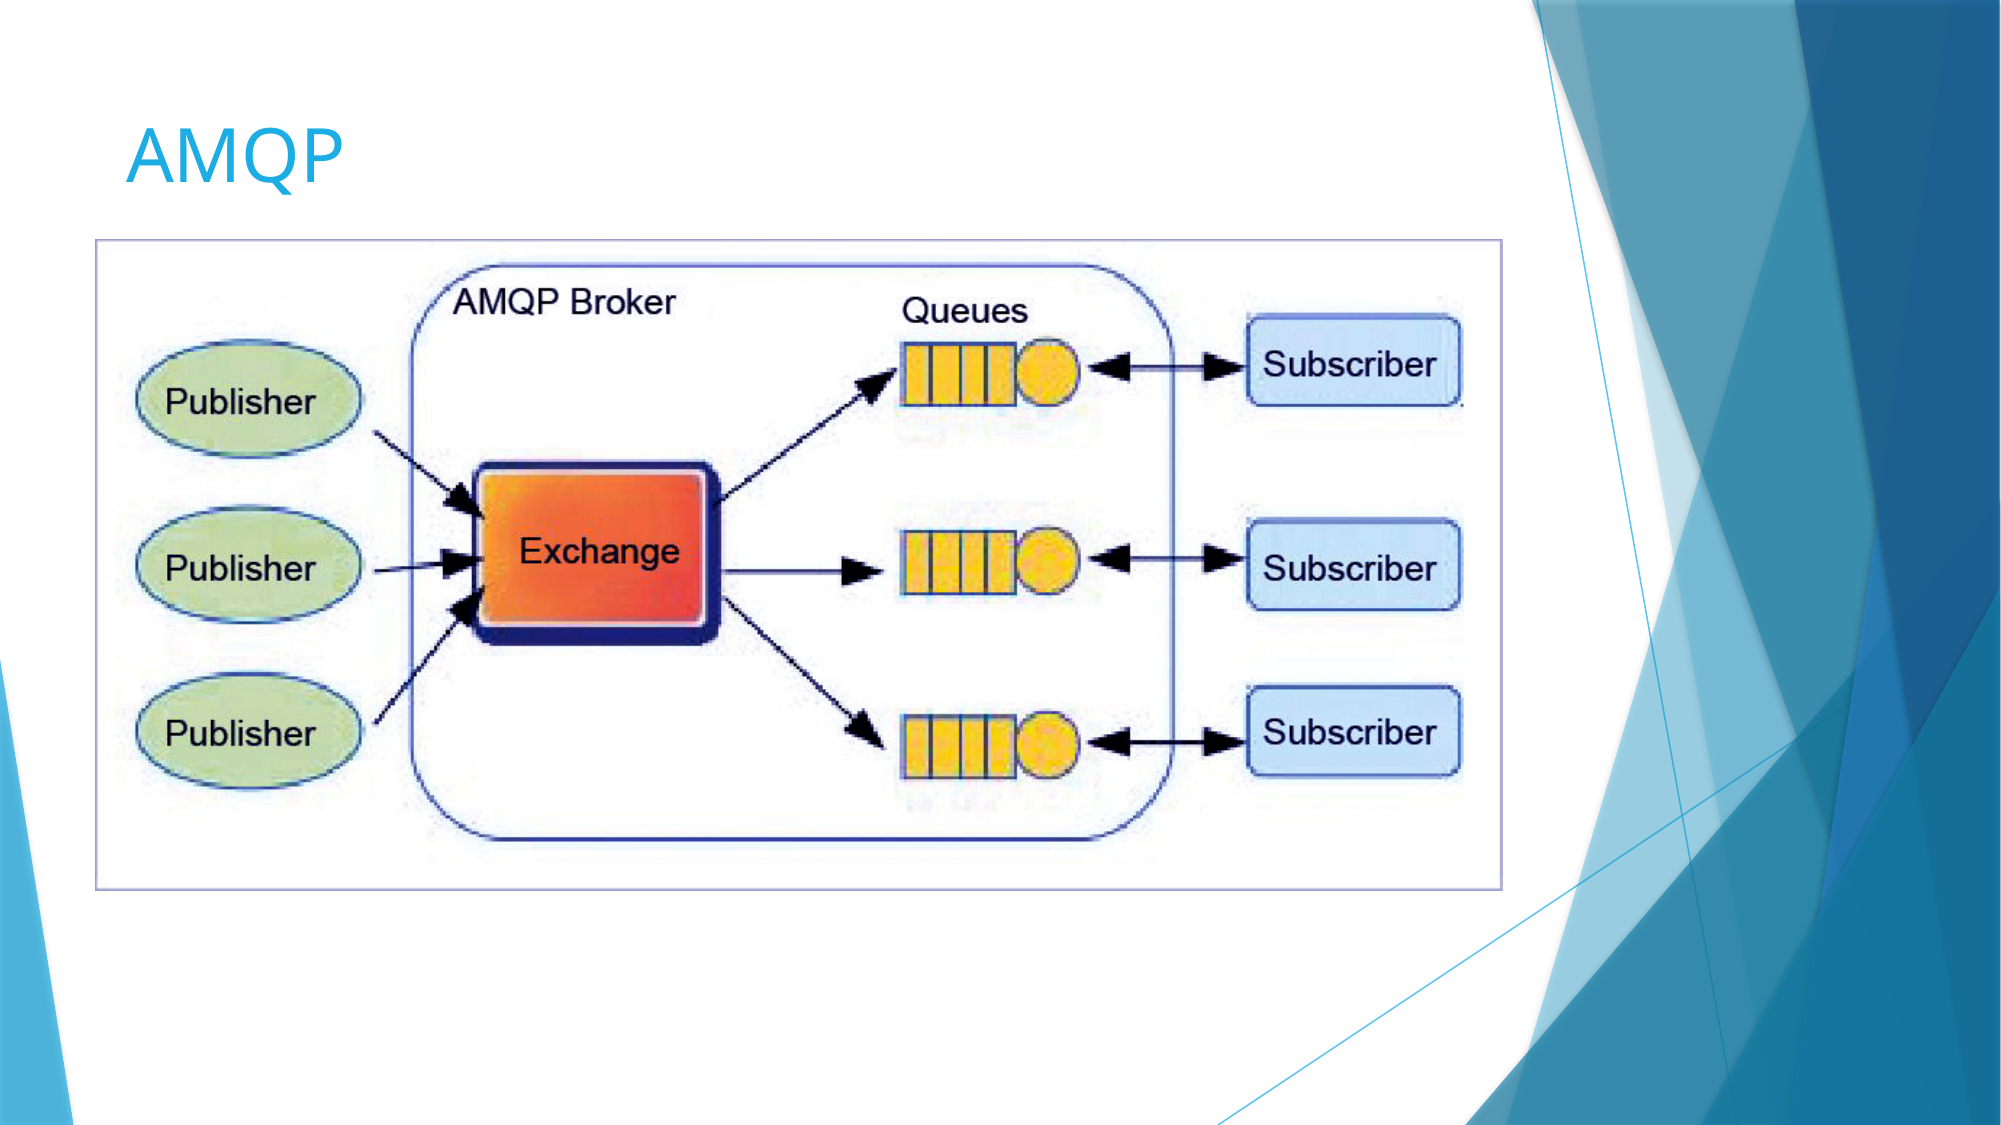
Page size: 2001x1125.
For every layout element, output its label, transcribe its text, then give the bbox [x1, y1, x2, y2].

title AMQP [111, 99, 1522, 317]
picture [95, 238, 1503, 892]
